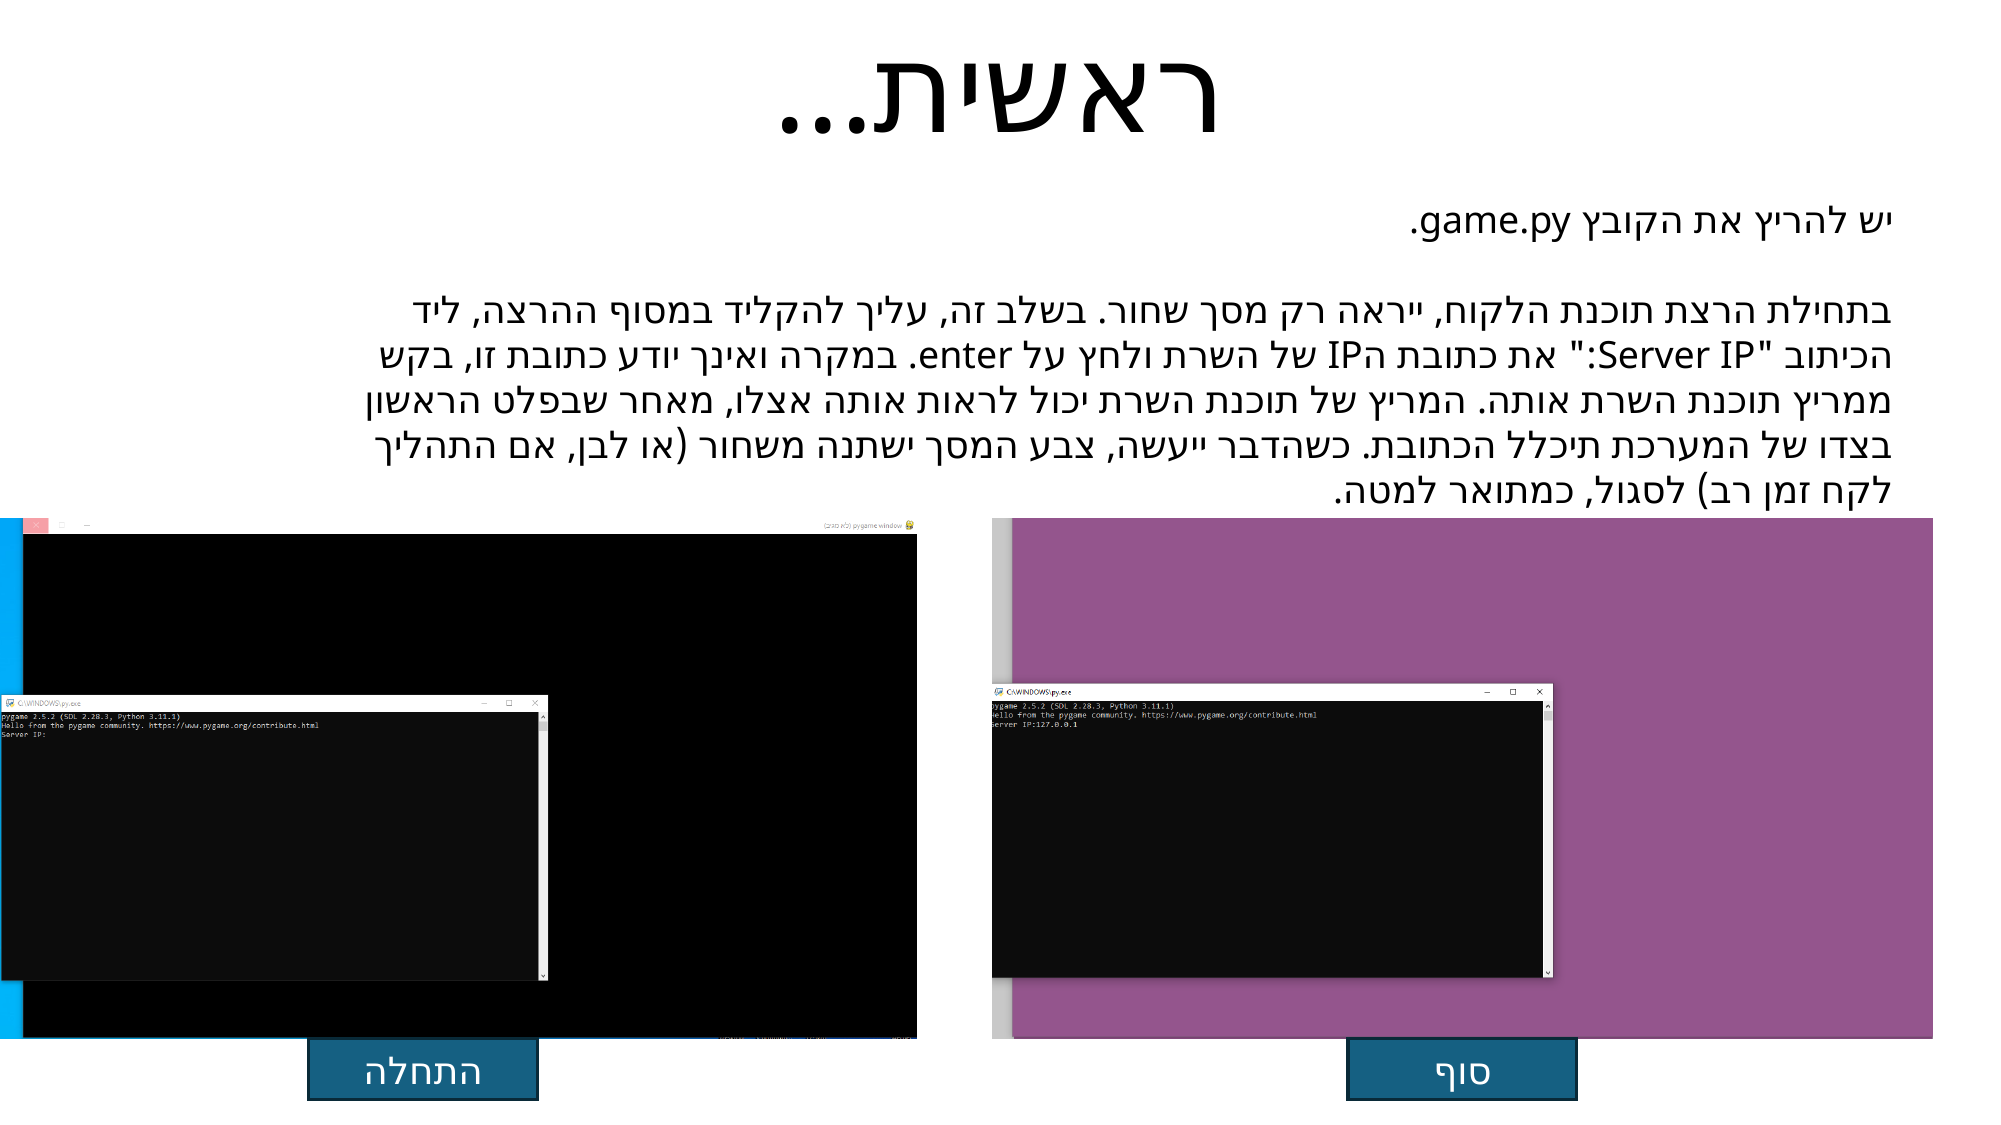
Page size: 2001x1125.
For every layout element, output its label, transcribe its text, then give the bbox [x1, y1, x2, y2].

picture [2, 517, 917, 1040]
text_box התחלה [307, 1040, 539, 1101]
text_box יש להריץ את הקובץ game.py. בתחילת הרצת תוכנת הלקוח, ייראה רק מסך שחור. בשלב זה, עליך להקליד במסוף ההרצה, ליד הכיתוב "Server IP:" את כתובת הIP של השרת ולחץ על enter. במקרה ואינך יודע כתובת זו, בקש ממריץ תוכנת השרת אותה. המריץ של תוכנת השרת יכול לראות אותה אצלו, מאחר שבפלט הראשון בצדו של המערכת תיכלל הכתובת. כשהדבר ייעשה, צבע המסך ישתנה משחור (או לבן, אם התהליך לקח זמן רב) לסגול, כמתואר למטה. [308, 188, 1909, 519]
text_box ראשית... [533, 0, 1467, 165]
picture [991, 517, 1933, 1040]
text_box סוף [1346, 1040, 1578, 1101]
